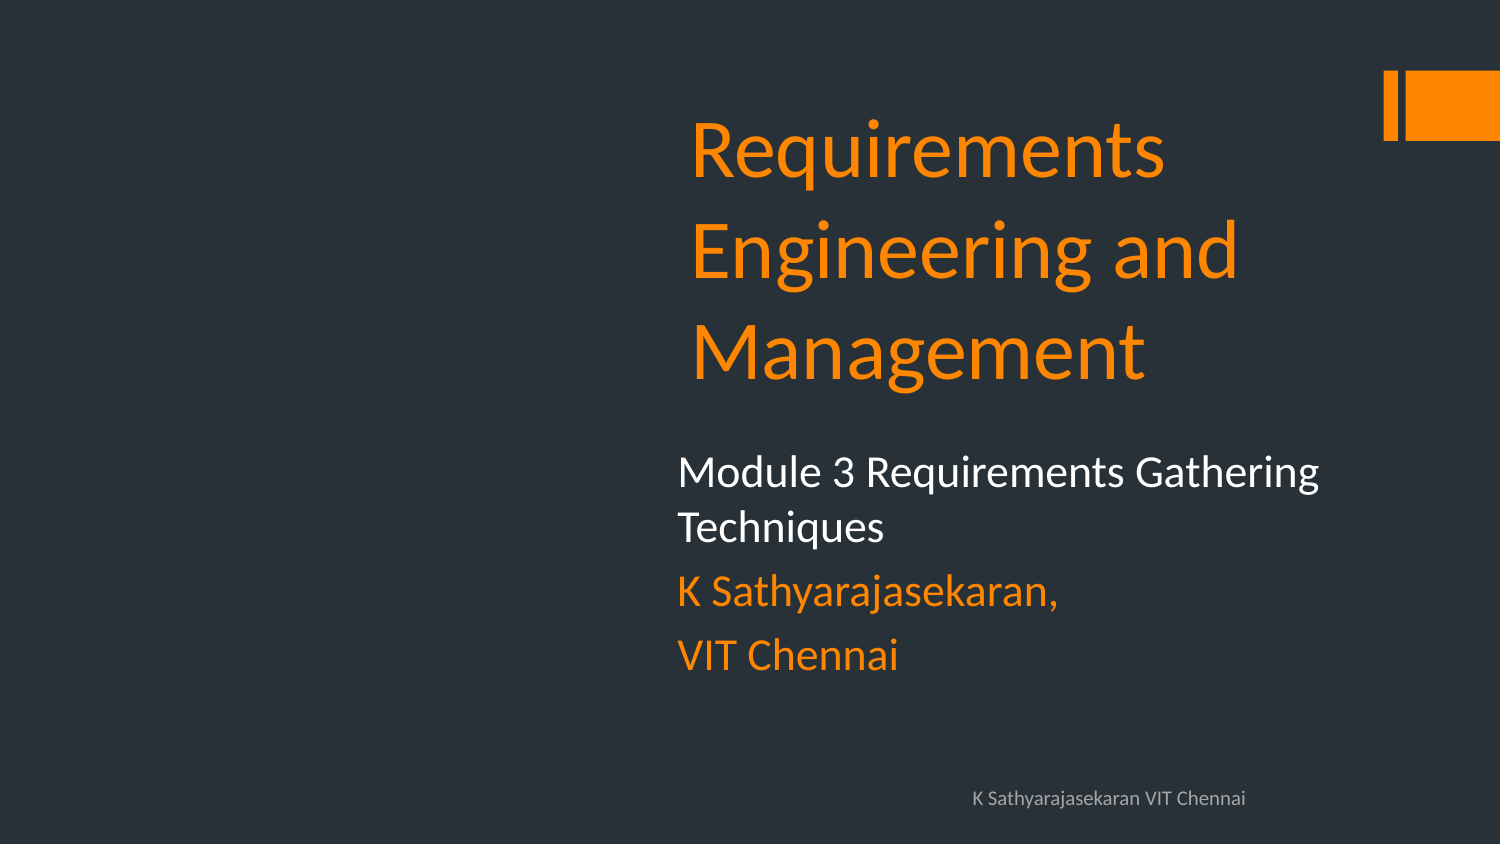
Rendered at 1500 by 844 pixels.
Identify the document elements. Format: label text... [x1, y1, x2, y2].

footer K Sathyarajasekaran VIT Chennai [924, 784, 1294, 822]
subtitle Module 3 Requirements Gathering Techniques K Sathyarajasekaran, VIT Chennai [662, 434, 1438, 747]
title Requirements Engineering and Management [675, 84, 1450, 404]
